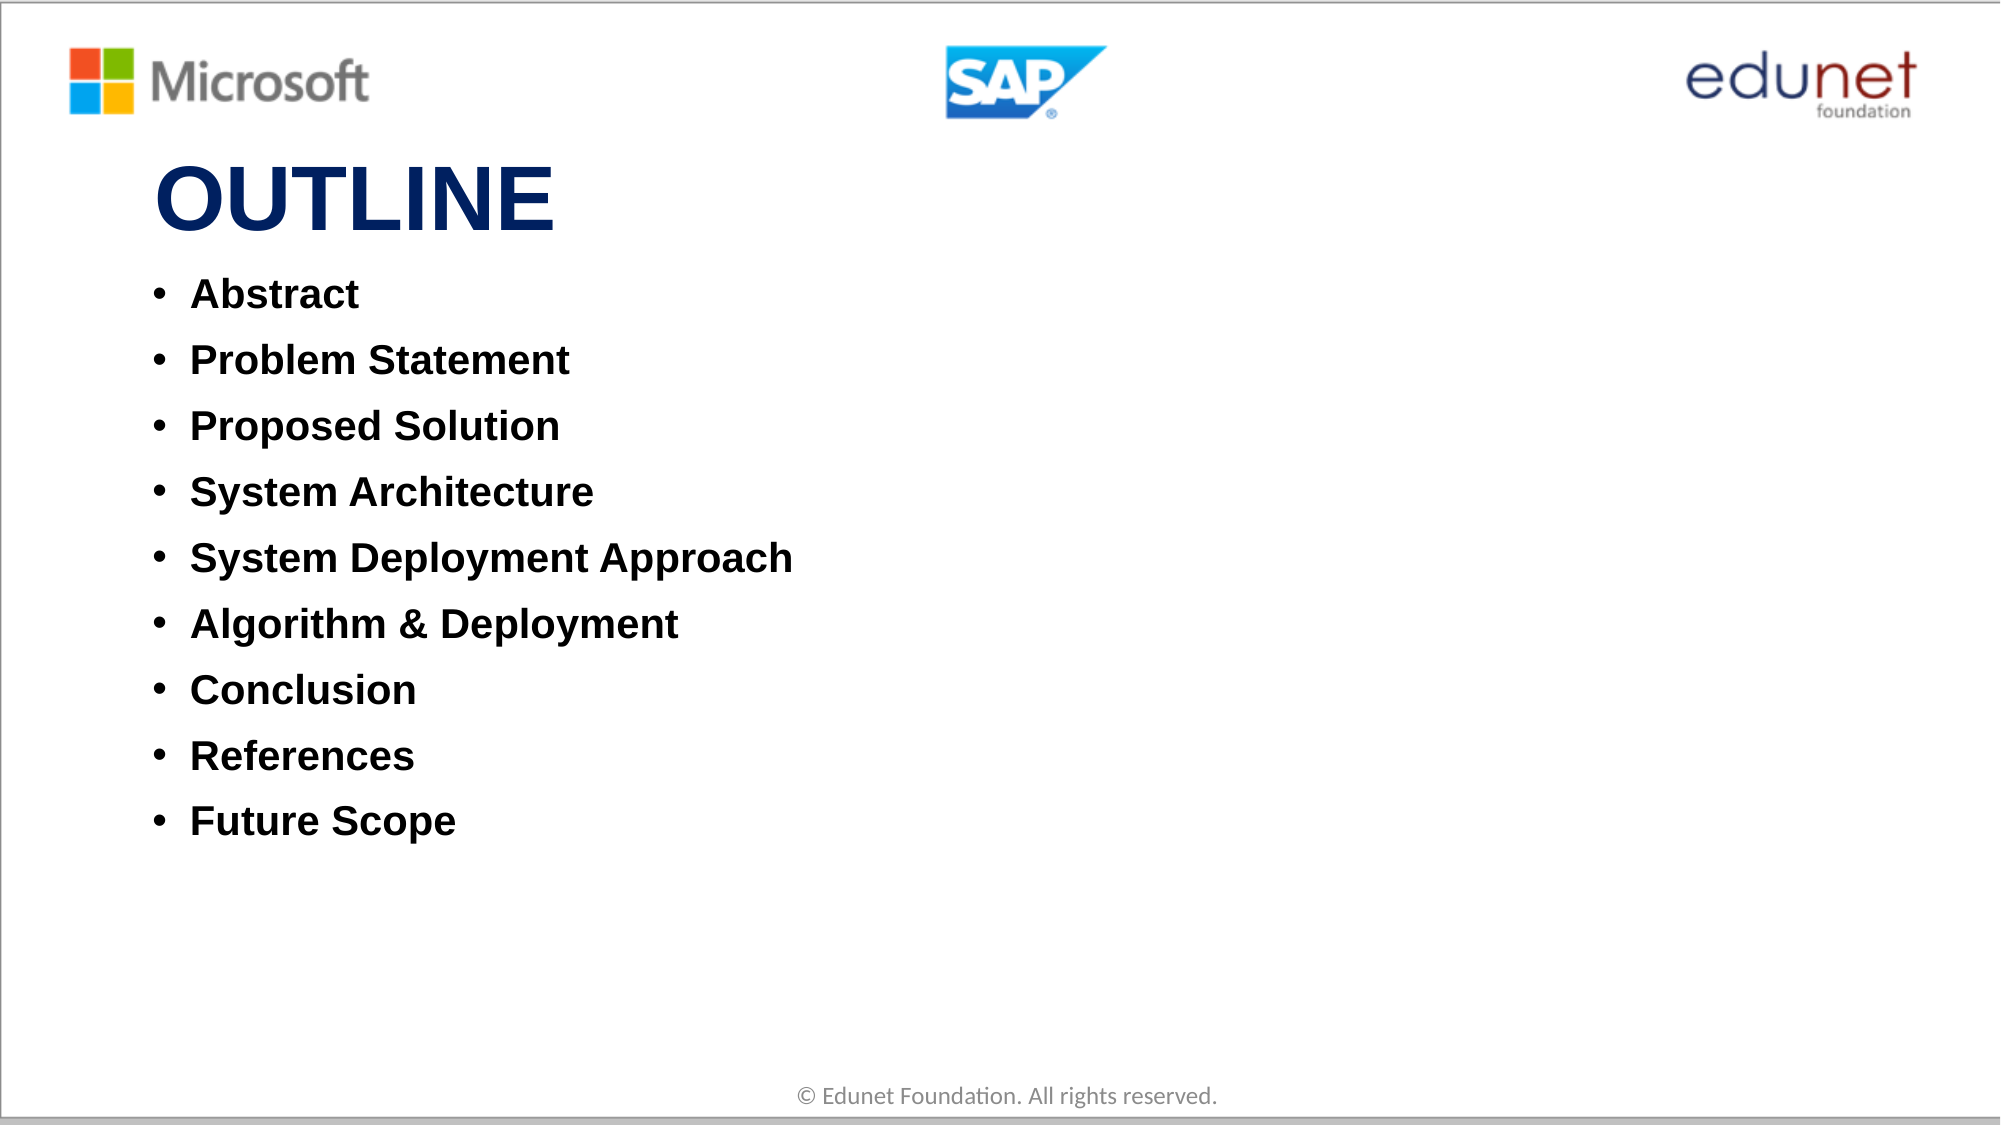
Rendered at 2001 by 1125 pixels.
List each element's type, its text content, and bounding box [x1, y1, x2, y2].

footer © Edunet Foundation. All rights reserved. [669, 1065, 1345, 1125]
picture [0, 0, 2001, 1125]
title OUTLINE [139, 91, 1865, 265]
list Abstract Problem Statement Proposed Solution System Architecture System Deployment Approach Algorithm & Deployment Conclusion References Future Scope [137, 265, 1945, 1125]
